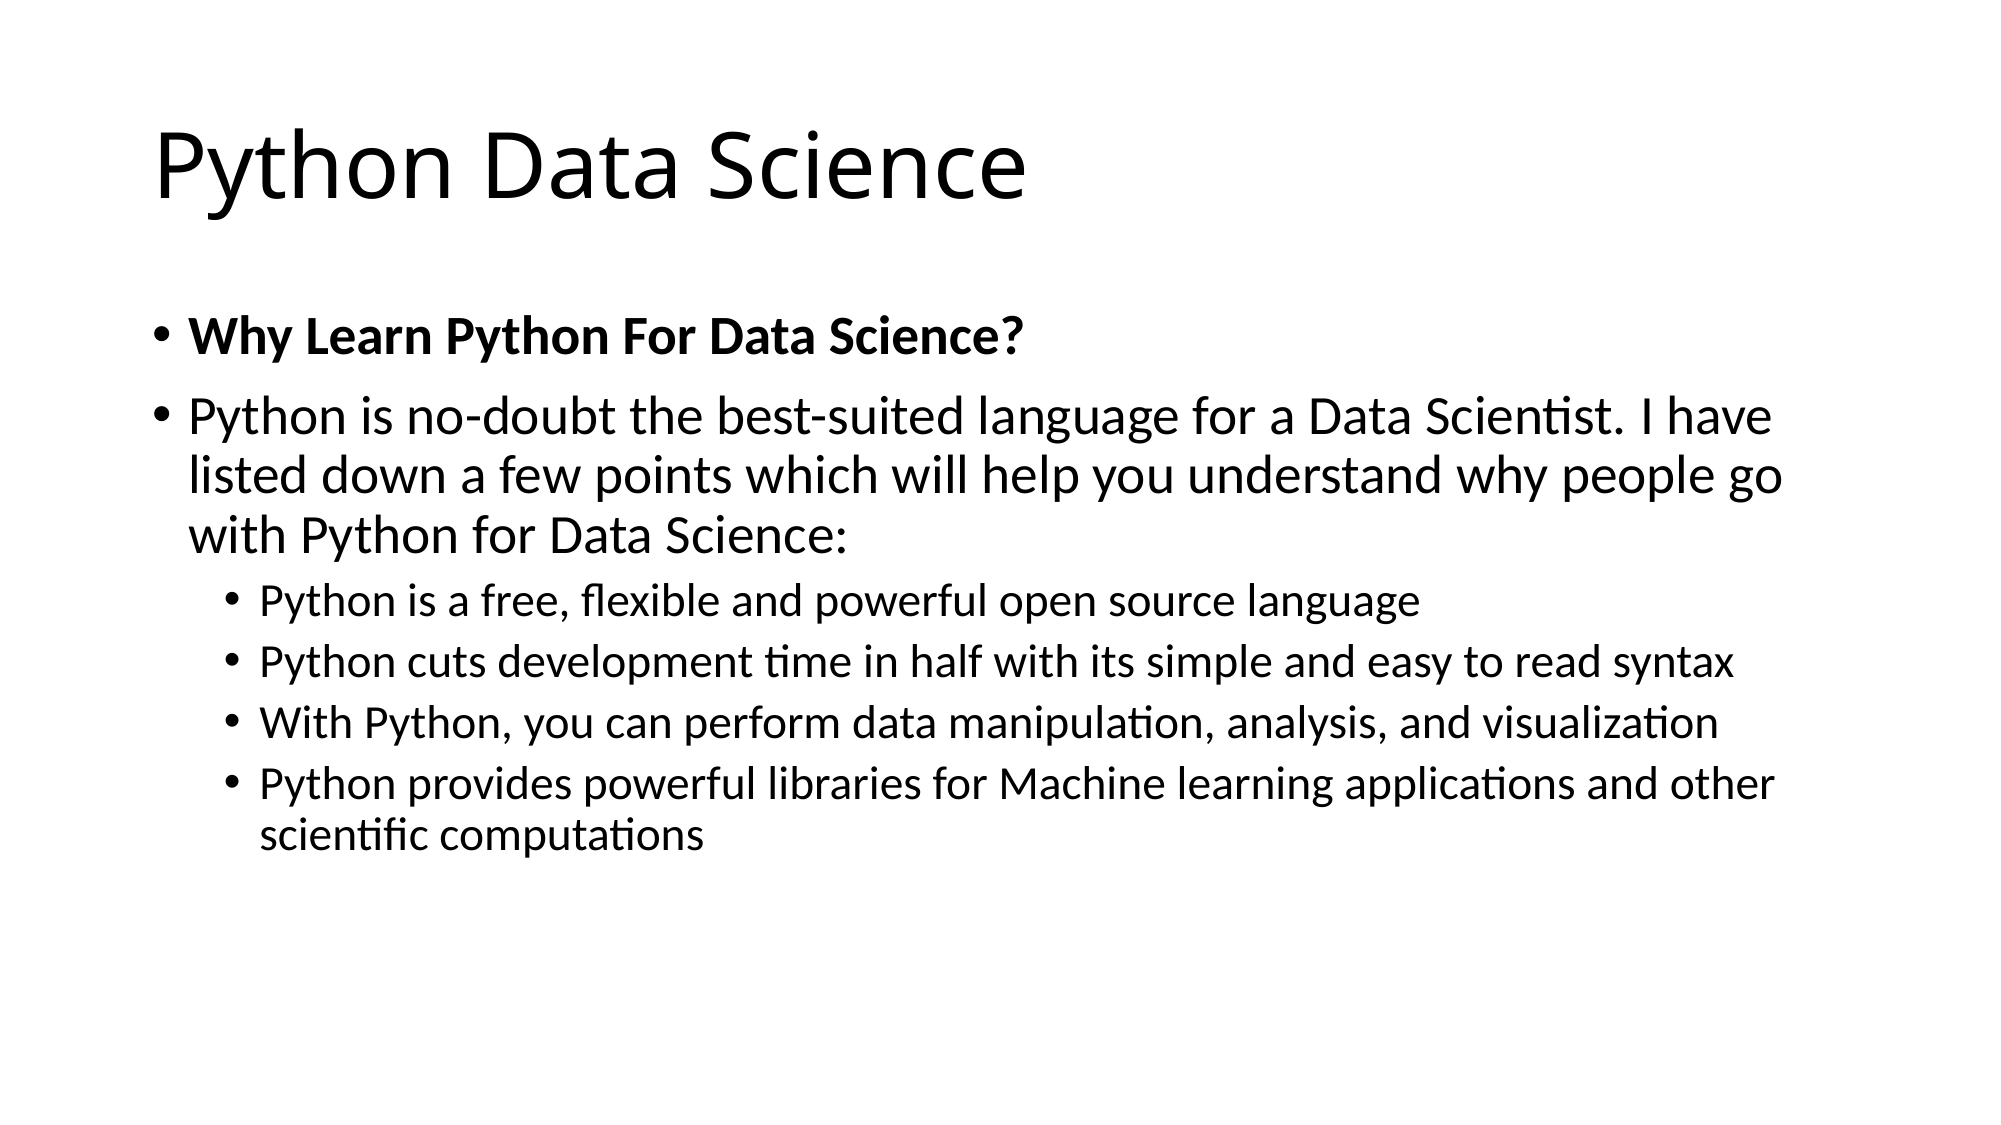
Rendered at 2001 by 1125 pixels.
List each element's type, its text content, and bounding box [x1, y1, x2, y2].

list Why Learn Python For Data Science? Python is no-doubt the best-suited language for a Data Scientist. I have listed down a few points which will help you understand why people go with Python for Data Science: Python is a free, flexible and powerful open source language Python cuts development time in half with its simple and easy to read syntax With Python, you can perform data manipulation, analysis, and visualization Python provides powerful libraries for Machine learning applications and other scientific computations [137, 299, 1863, 1014]
title Python Data Science [137, 59, 1863, 278]
